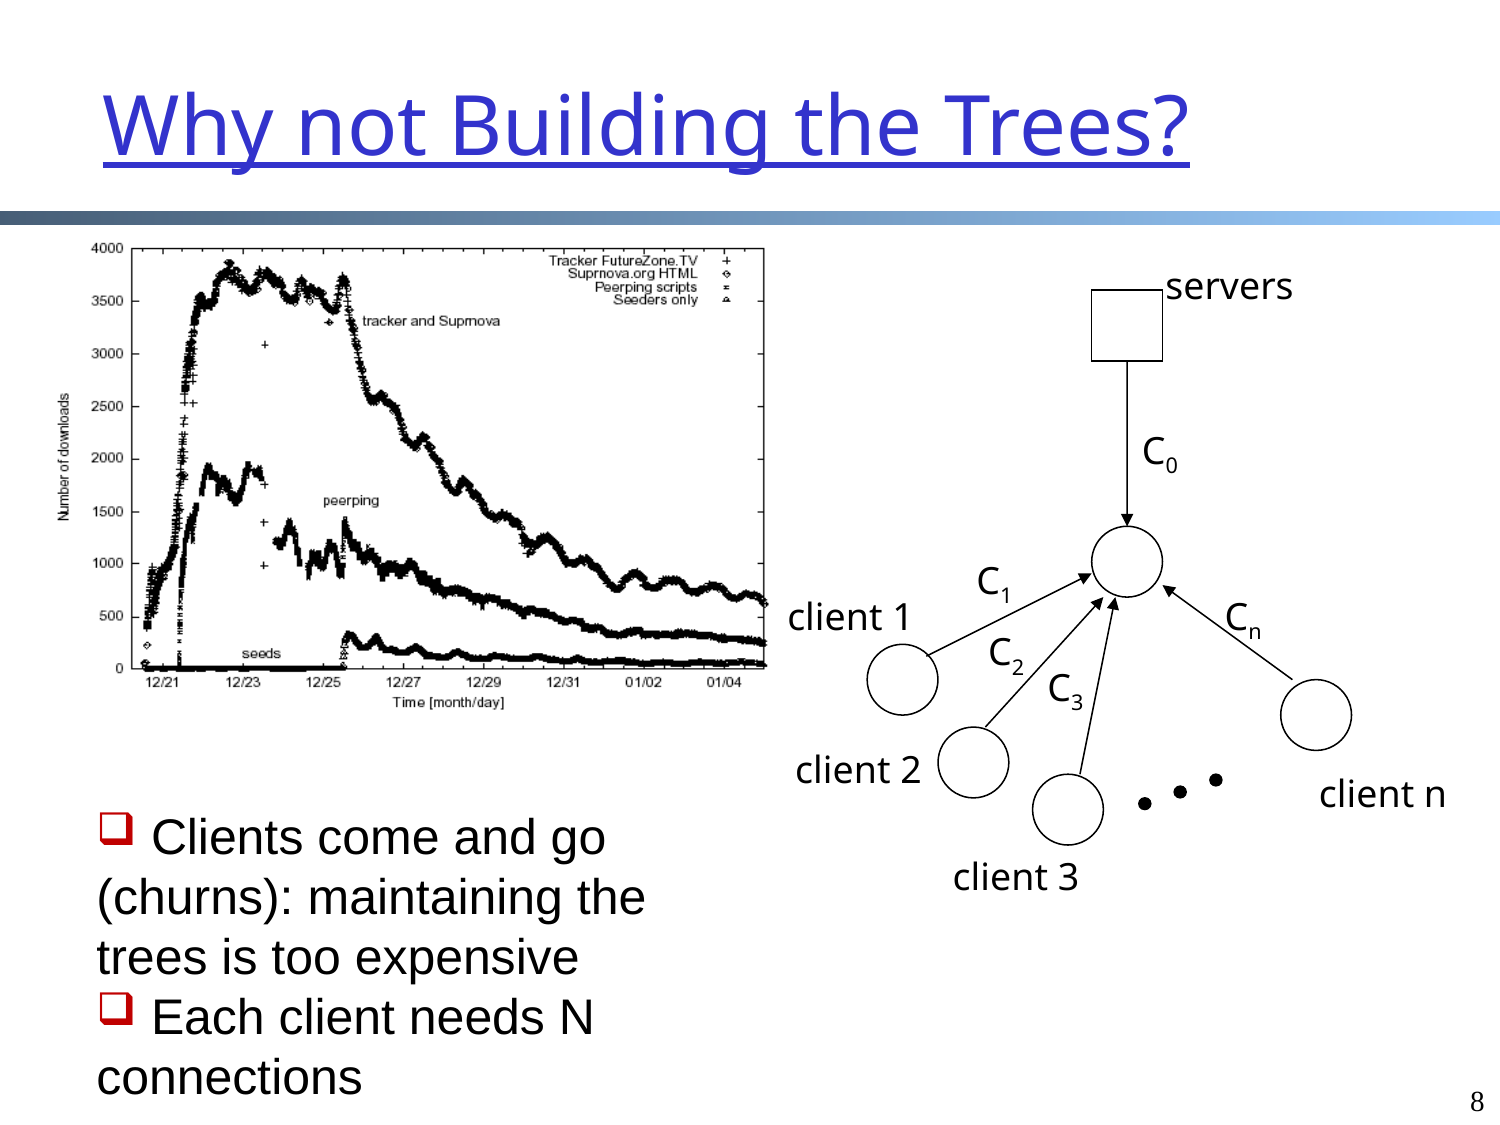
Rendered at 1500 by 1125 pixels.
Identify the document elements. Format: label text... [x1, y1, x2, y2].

title Why not Building the Trees? [87, 28, 1363, 216]
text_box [772, 254, 1470, 906]
picture [47, 232, 785, 721]
slide_number 8 [1150, 1049, 1500, 1125]
text_box Clients come and go (churns): maintaining the trees is too expensive Each client needs N connections [81, 797, 756, 1112]
